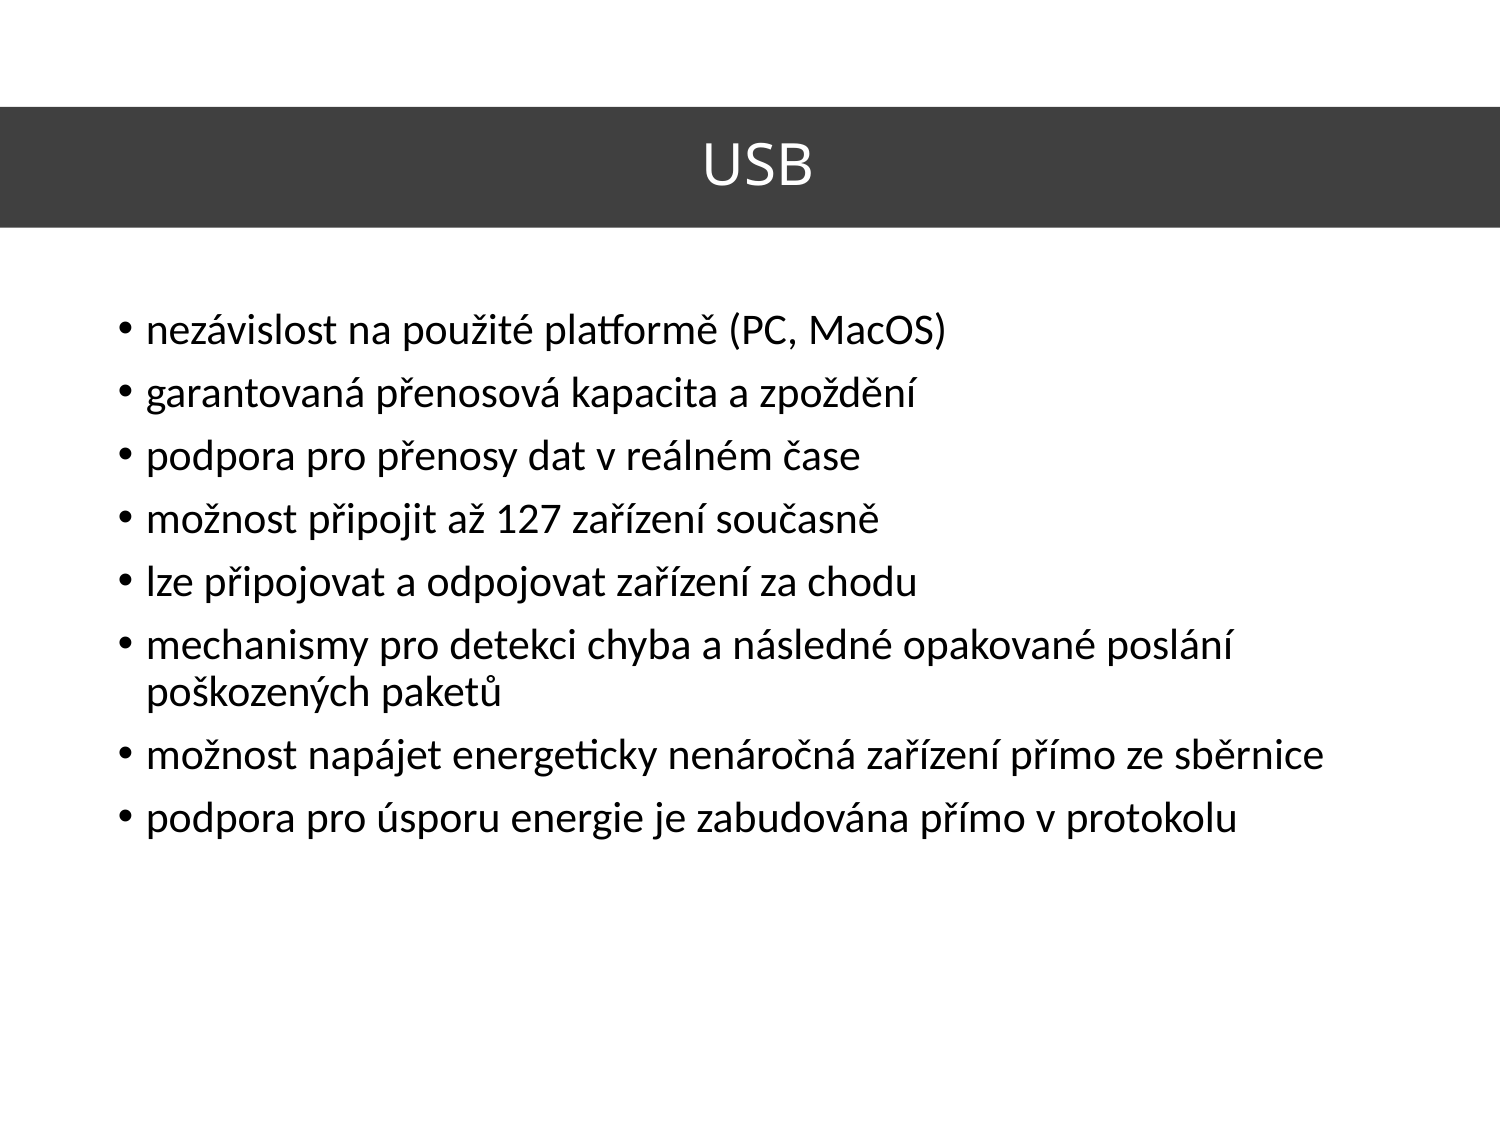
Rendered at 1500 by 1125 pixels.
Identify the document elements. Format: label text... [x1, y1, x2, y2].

text_box [0, 106, 1500, 229]
title USB [68, 105, 1448, 228]
text_box nezávislost na použité platformě (PC, MacOS) garantovaná přenosová kapacita a zpoždění podpora pro přenosy dat v reálném čase možnost připojit až 127 zařízení současně lze připojovat a odpojovat zařízení za chodu mechanismy pro detekci chyba a následné opakované poslání poškozených paketů možnost napájet energeticky nenáročná zařízení přímo ze sběrnice podpora pro úsporu energie je zabudována přímo v protokolu [103, 299, 1397, 1014]
